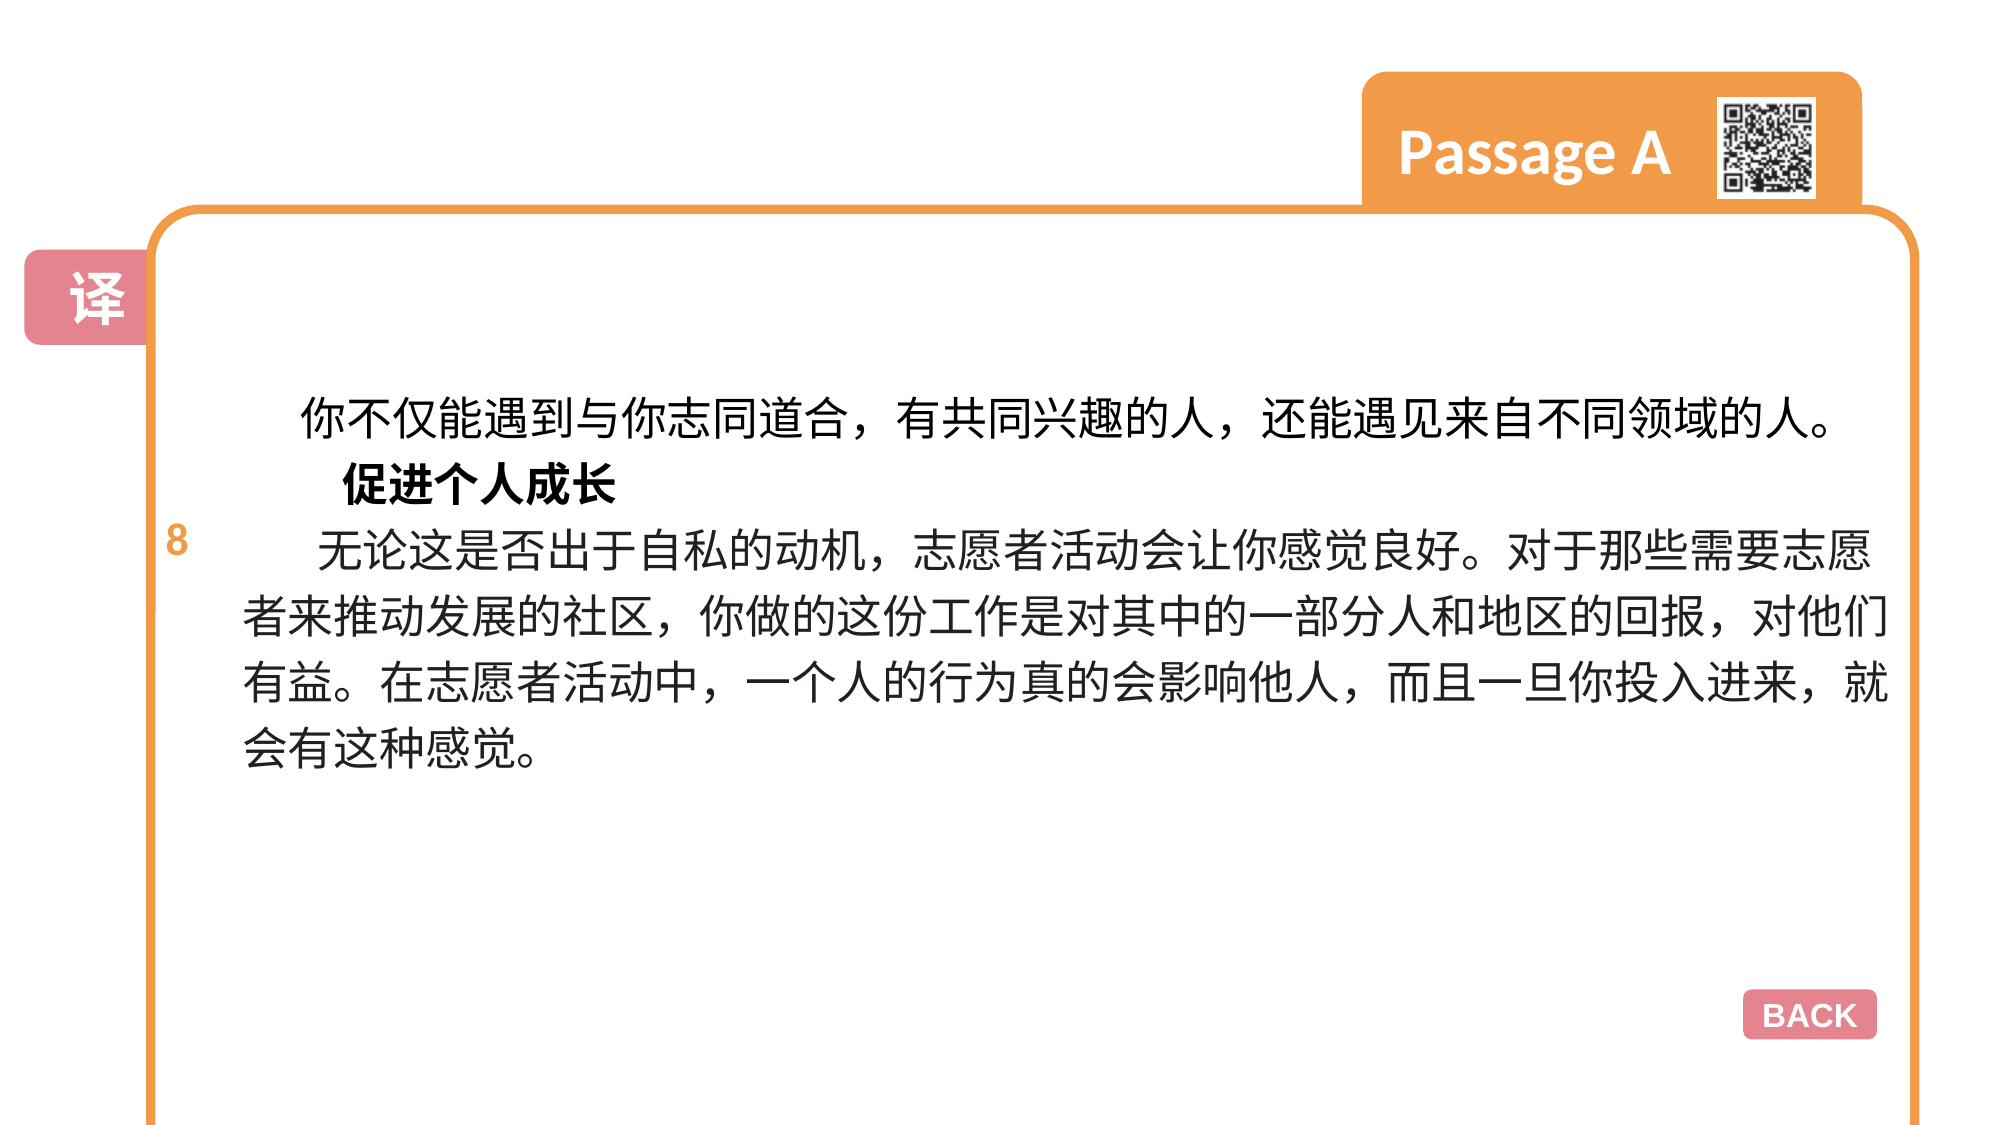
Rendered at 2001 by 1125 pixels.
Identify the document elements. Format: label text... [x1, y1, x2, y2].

text_box 你不仅能遇到与你志同道合，有共同兴趣的人，还能遇见来自不同领域的人。 促进个人成长 无论这是否出于自私的动机，志愿者活动会让你感觉良好。对于那些需要志愿者来推动发展的社区，你做的这份工作是对其中的一部分人和地区的回报，对他们有益。在志愿者活动中，一个人的行为真的会影响他人，而且一旦你投入进来，就会有这种感觉。 [227, 240, 1915, 783]
picture [1717, 97, 1816, 199]
text_box 8 [150, 304, 228, 1125]
text_box BACK [1742, 988, 1879, 1041]
